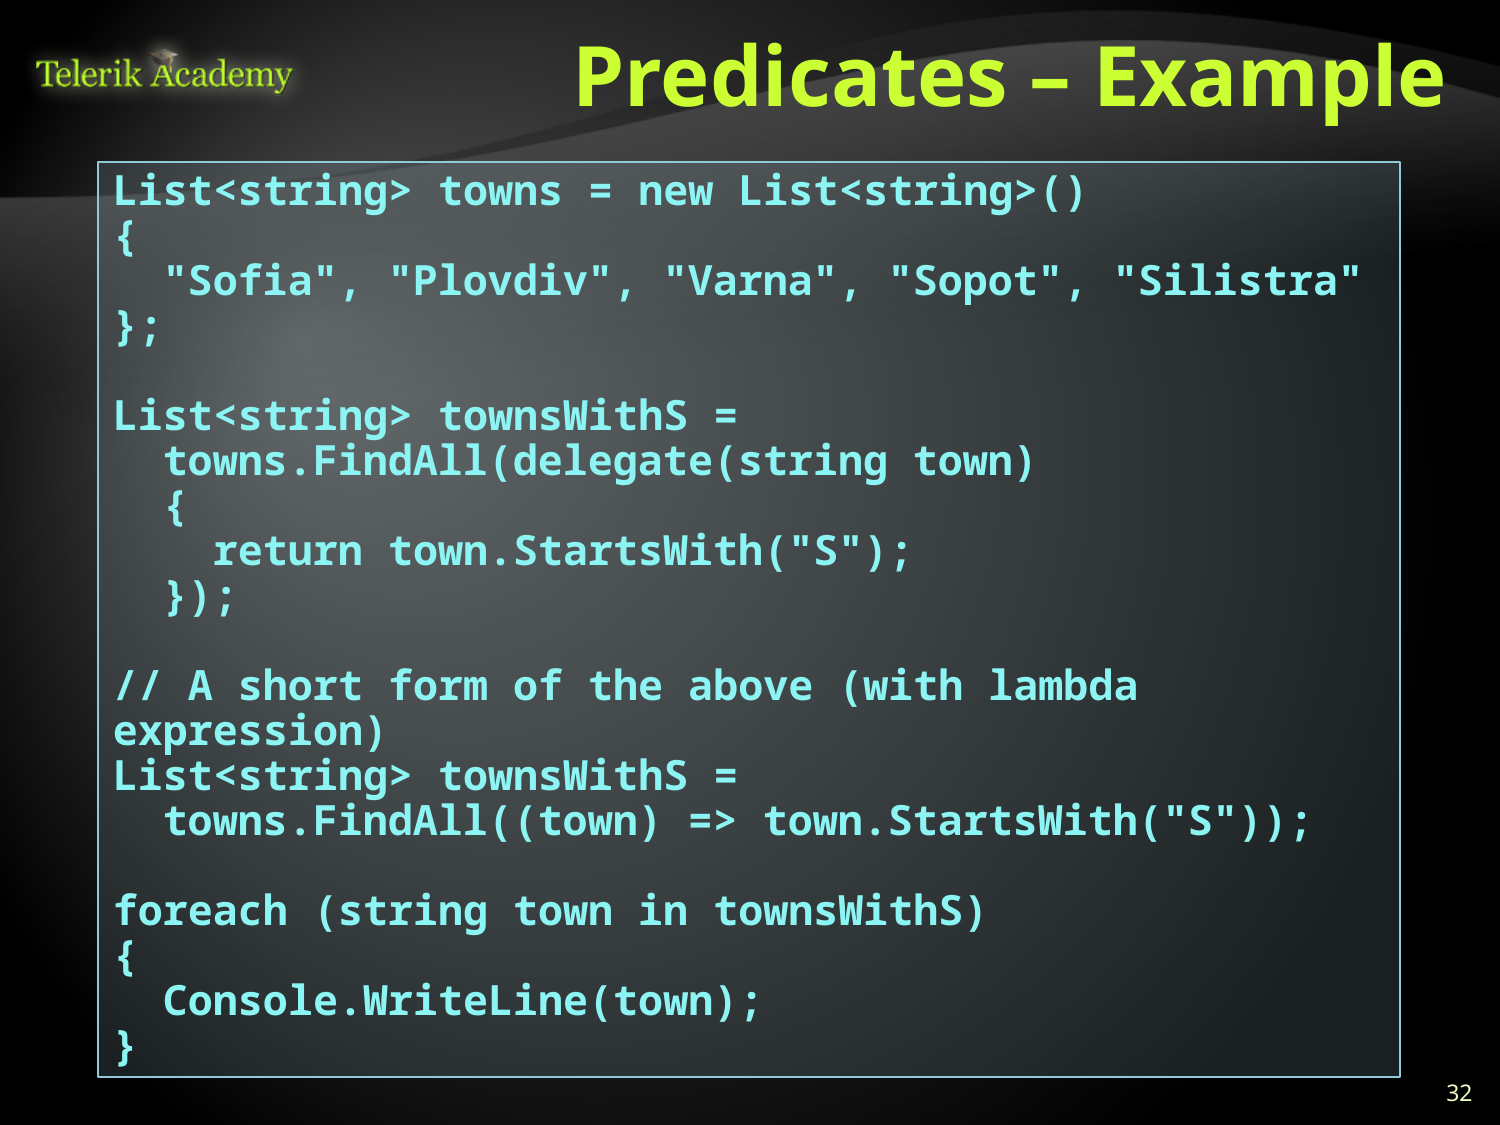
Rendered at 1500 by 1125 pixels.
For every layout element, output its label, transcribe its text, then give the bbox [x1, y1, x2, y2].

text_box List<string> towns = new List<string>() { "Sofia", "Plovdiv", "Varna", "Sopot", "Silistra" }; List<string> townsWithS = towns.FindAll(delegate(string town) { return town.StartsWith("S"); }); // A short form of the above (with lambda expression) List<string> townsWithS = towns.FindAll((town) => town.StartsWith("S")); foreach (string town in townsWithS) { Console.WriteLine(town); } [98, 162, 1400, 1078]
title Predicates – Example [300, 12, 1463, 150]
slide_number 32 [1412, 1074, 1488, 1113]
picture [0, 0, 1500, 1125]
